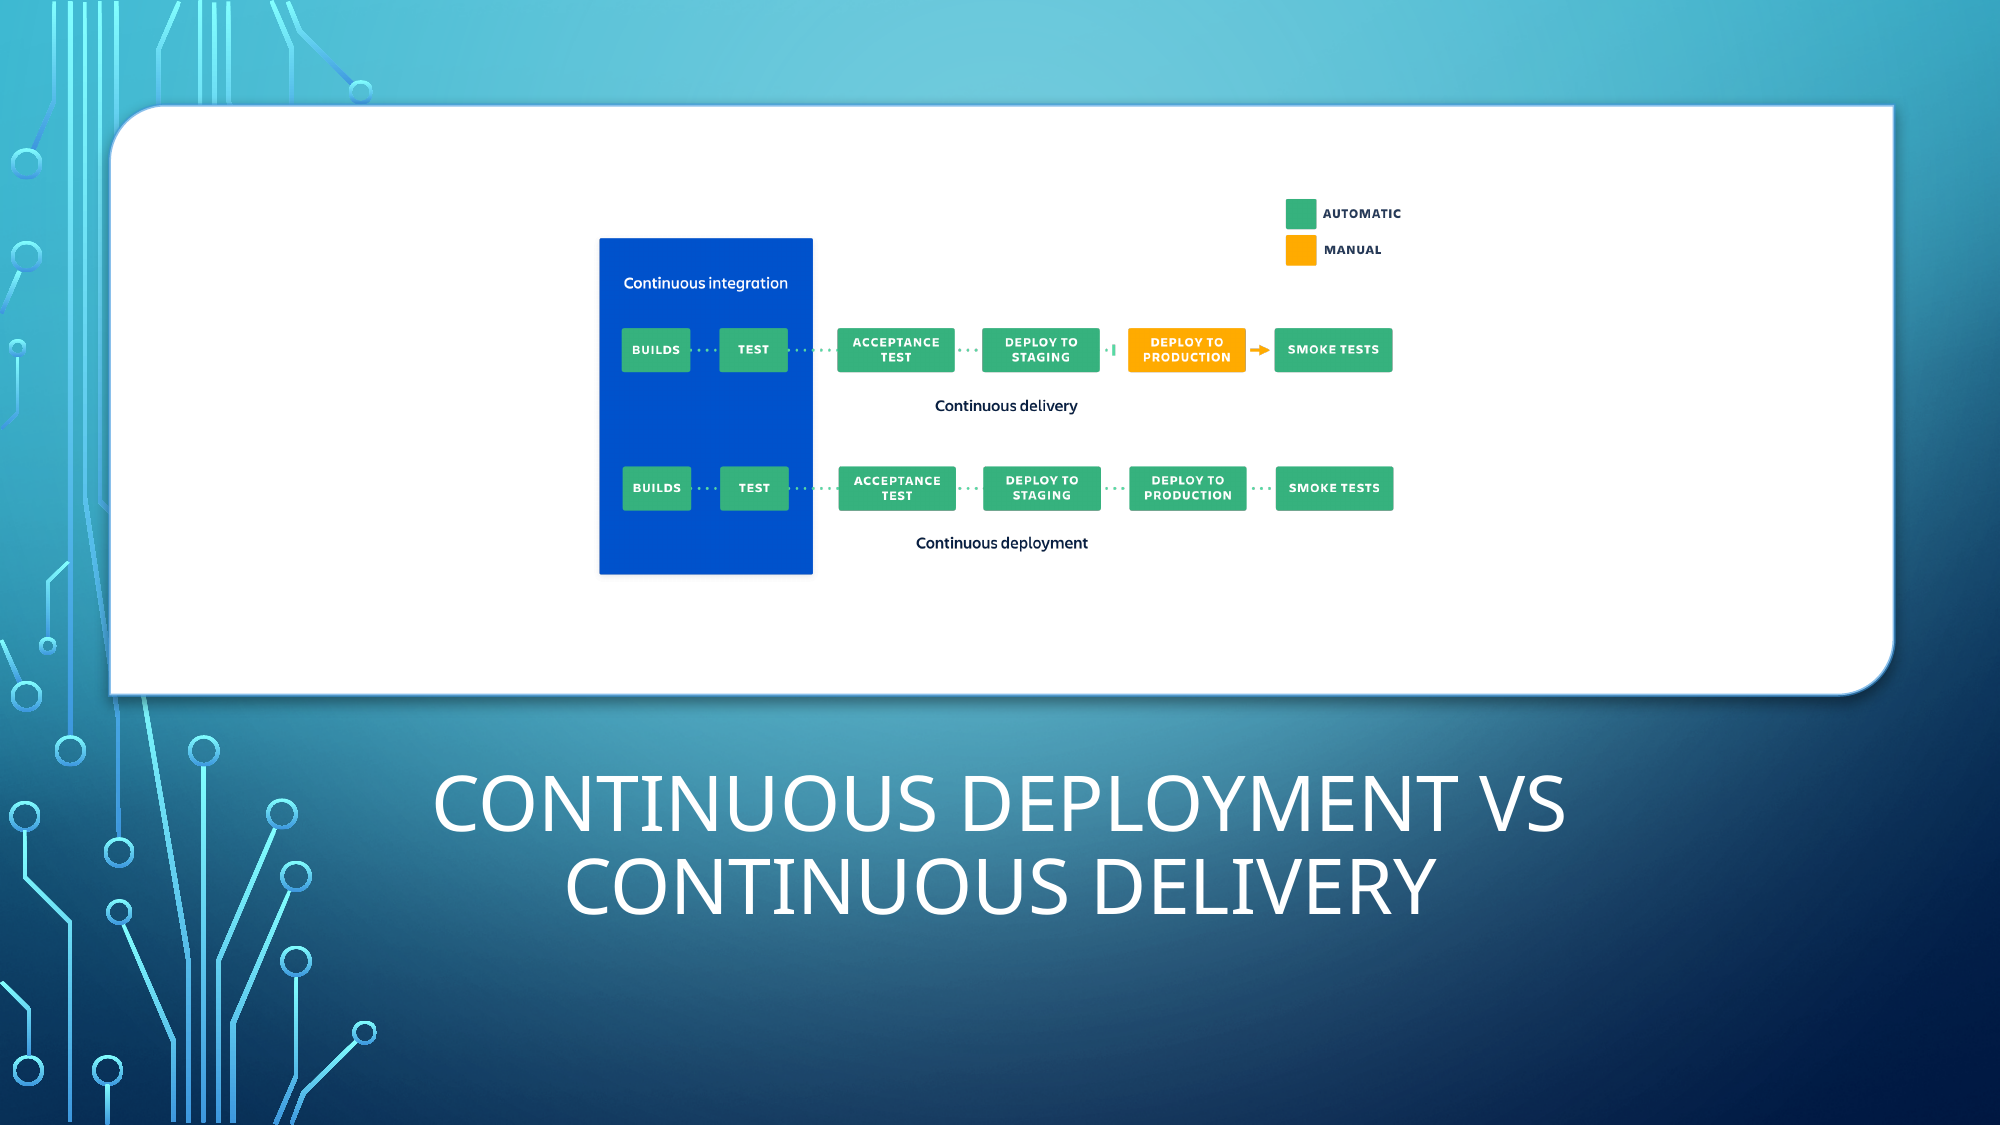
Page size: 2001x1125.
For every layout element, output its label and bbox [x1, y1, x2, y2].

text_box [0, 0, 379, 1125]
picture [379, 0, 2000, 1125]
